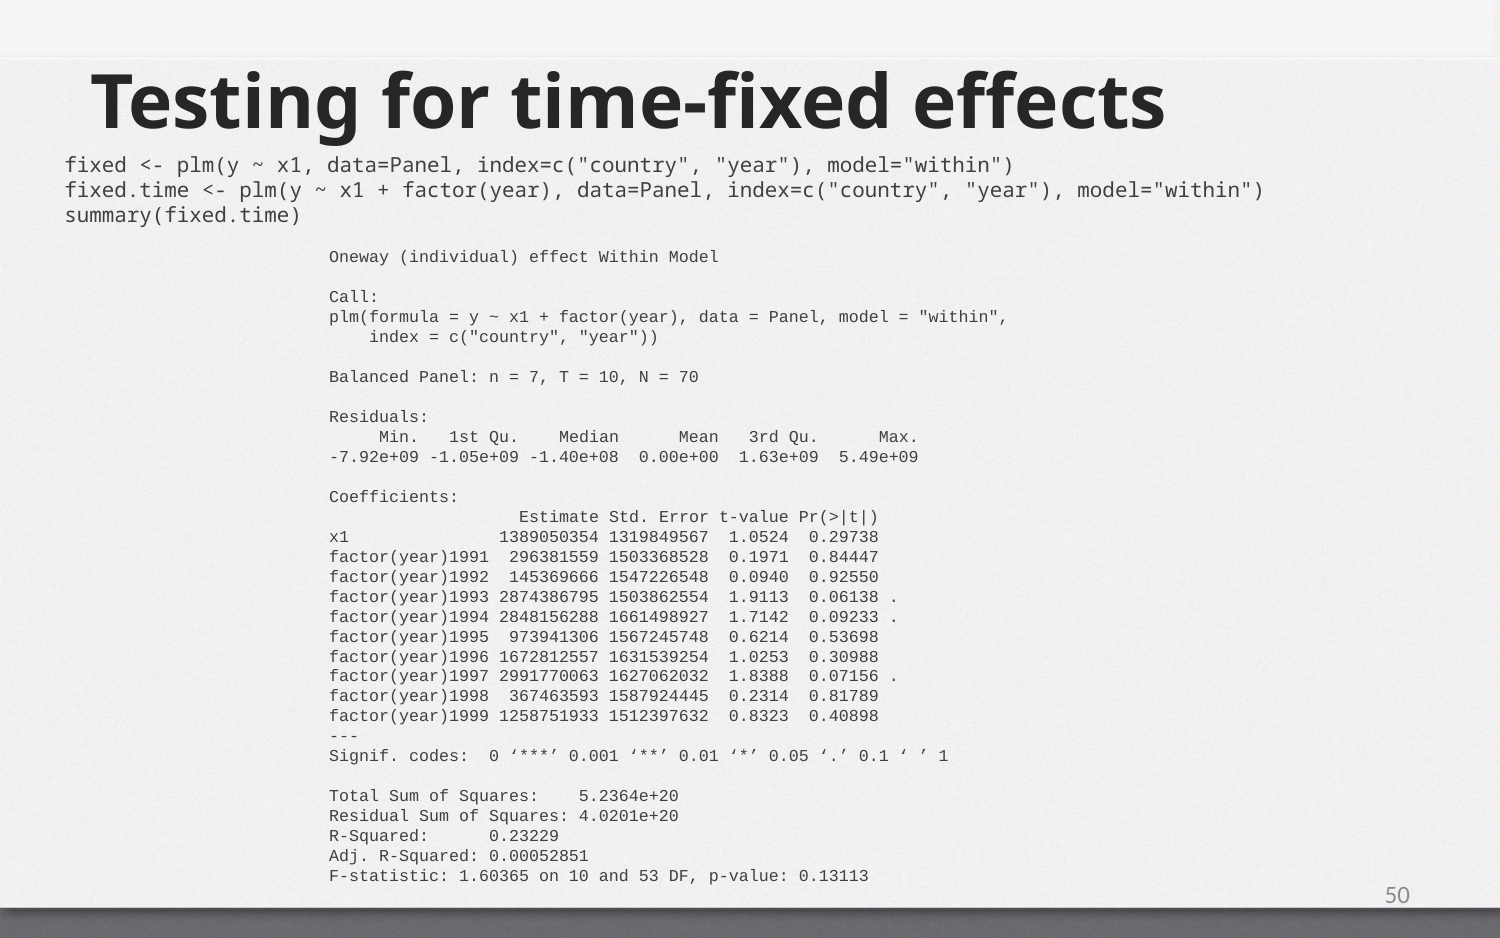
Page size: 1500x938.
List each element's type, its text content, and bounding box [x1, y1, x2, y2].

list fixed <- plm(y ~ x1, data=Panel, index=c("country", "year"), model="within") fixed.time <- plm(y ~ x1 + factor(year), data=Panel, index=c("country", "year"), model="within") summary(fixed.time) Oneway (individual) effect Within Model Call: plm(formula = y ~ x1 + factor(year), data = Panel, model = "within", index = c("country", "year")) Balanced Panel: n = 7, T = 10, N = 70 Residuals: Min. 1st Qu. Median Mean 3rd Qu. Max. -7.92e+09 -1.05e+09 -1.40e+08 0.00e+00 1.63e+09 5.49e+09 Coefficients: Estimate Std. Error t-value Pr(>|t|) x1 1389050354 1319849567 1.0524 0.29738 factor(year)1991 296381559 1503368528 0.1971 0.84447 factor(year)1992 145369666 1547226548 0.0940 0.92550 factor(year)1993 2874386795 1503862554 1.9113 0.06138 . factor(year)1994 2848156288 1661498927 1.7142 0.09233 . factor(year)1995 973941306 1567245748 0.6214 0.53698 factor(year)1996 1672812557 1631539254 1.0253 0.30988 factor(year)1997 2991770063 1627062032 1.8388 0.07156 . factor(year)1998 367463593 1587924445 0.2314 0.81789 factor(year)1999 1258751933 1512397632 0.8323 0.40898 --- Signif. codes: 0 ‘***’ 0.001 ‘**’ 0.01 ‘*’ 0.05 ‘.’ 0.1 ‘ ’ 1 Total Sum of Squares: 5.2364e+20 Residual Sum of Squares: 4.0201e+20 R-Squared: 0.23229 Adj. R-Squared: 0.00052851 F-statistic: 1.60365 on 10 and 53 DF, p-value: 0.13113 [49, 143, 1451, 938]
picture [0, 0, 1500, 938]
slide_number 50 [1074, 868, 1425, 919]
title Testing for time-fixed effects [75, 20, 1425, 143]
